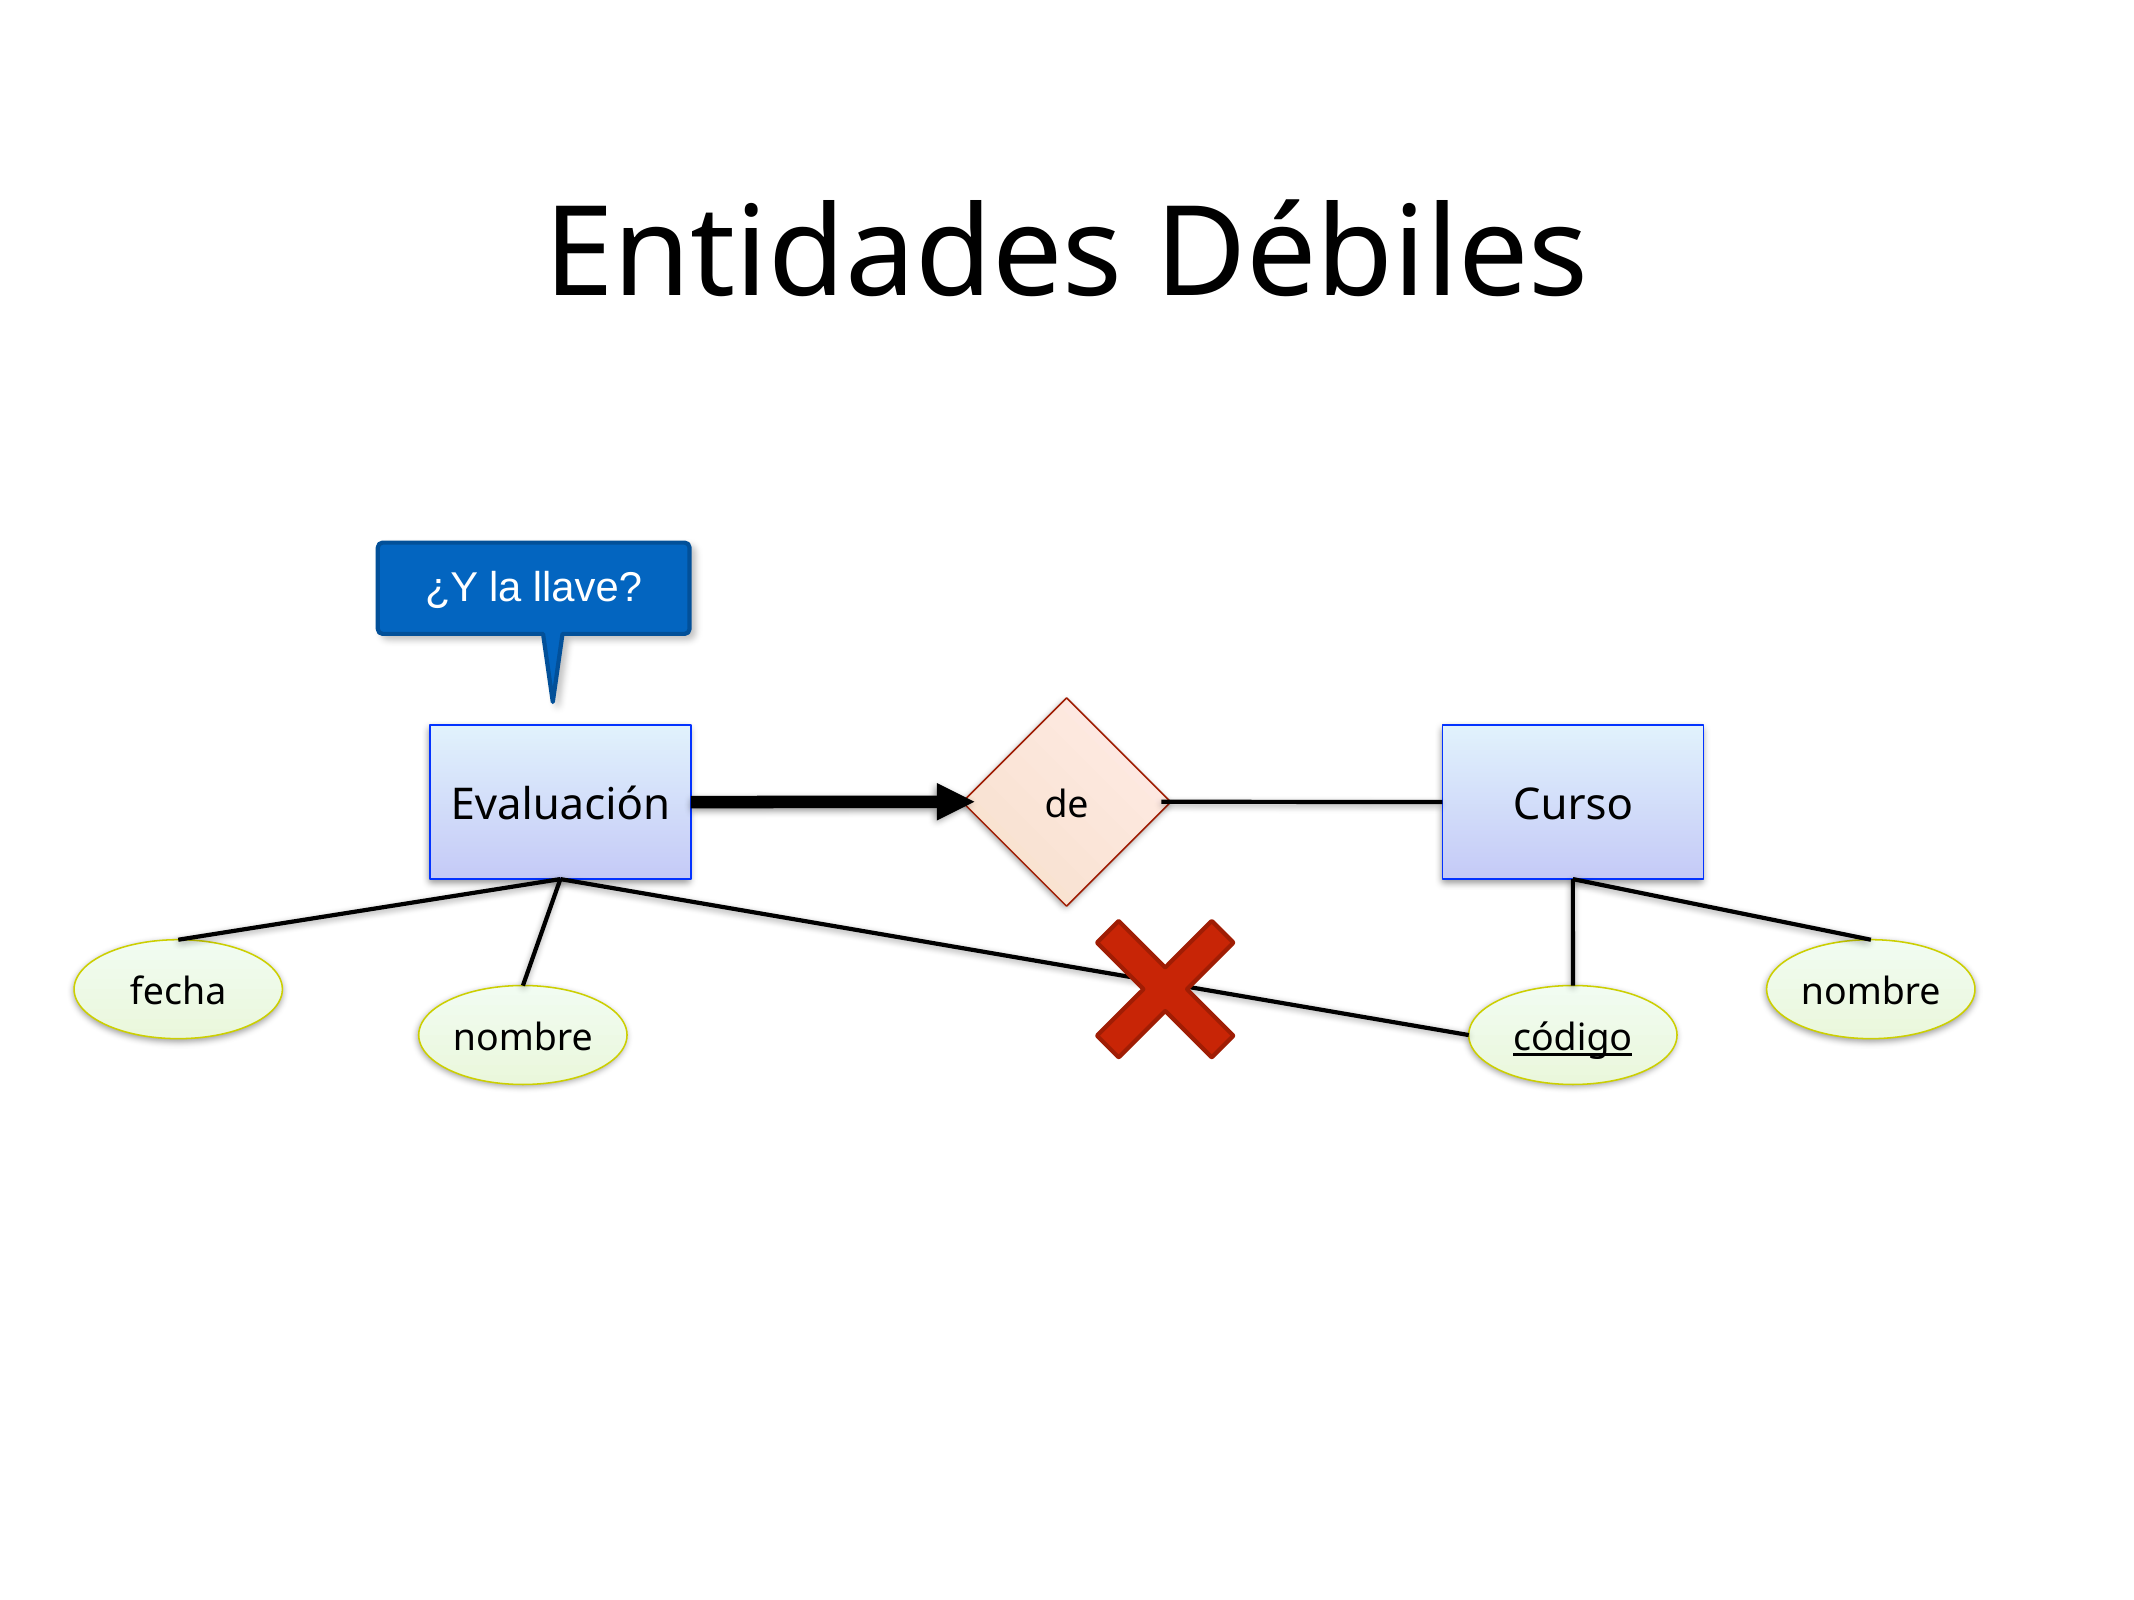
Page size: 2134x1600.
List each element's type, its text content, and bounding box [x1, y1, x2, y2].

text_box nombre [1766, 939, 1975, 1039]
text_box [1574, 878, 1872, 940]
text_box [1197, 1043, 1227, 1057]
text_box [178, 878, 521, 940]
text_box nombre [418, 985, 626, 1085]
text_box Evaluación [429, 725, 691, 877]
text_box Curso [1442, 725, 1704, 880]
text_box [1104, 1043, 1134, 1057]
text_box ¿Y la llave? [377, 542, 690, 702]
text_box fecha [74, 939, 283, 1039]
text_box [560, 878, 1469, 1036]
text_box código [1470, 985, 1678, 1085]
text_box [522, 878, 559, 986]
text_box de [968, 697, 1167, 877]
text_box Entidades Débiles [320, 162, 1813, 330]
